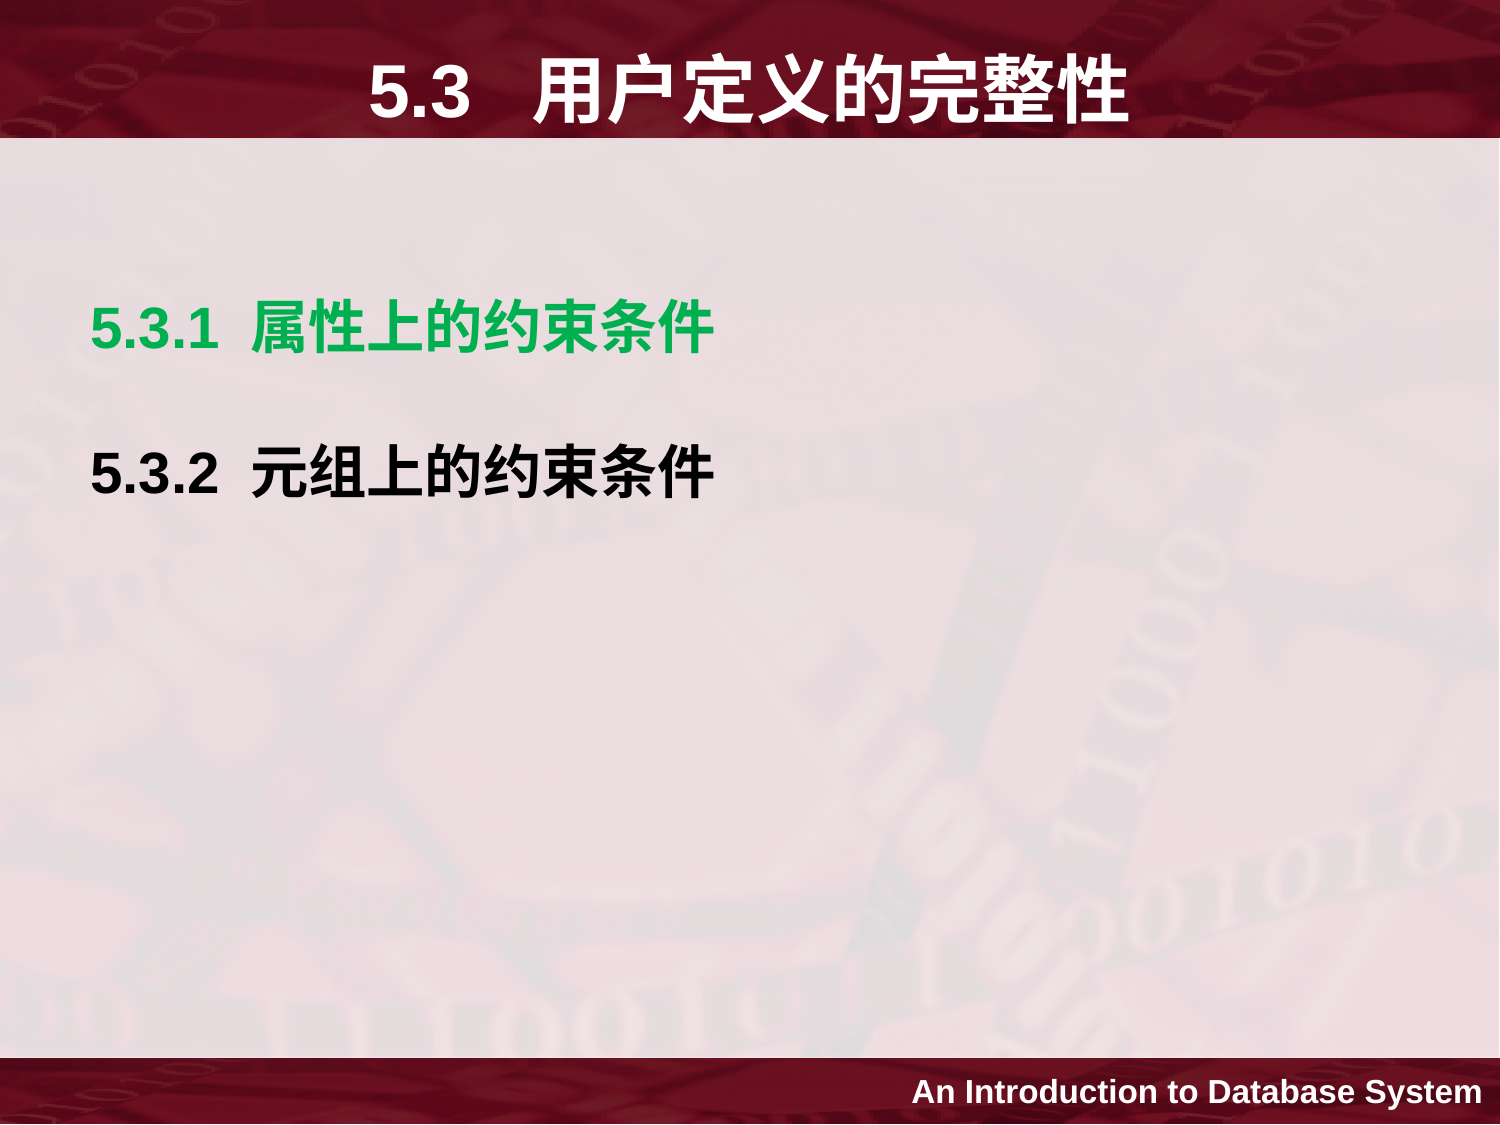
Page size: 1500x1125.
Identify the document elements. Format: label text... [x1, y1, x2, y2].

text_box [856, 1046, 1447, 1100]
title 5.3 用户定义的完整性 [74, 0, 1426, 181]
list 5.3.1 属性上的约束条件 5.3.2 元组上的约束条件 [74, 219, 1426, 1017]
picture [0, 0, 1500, 1124]
